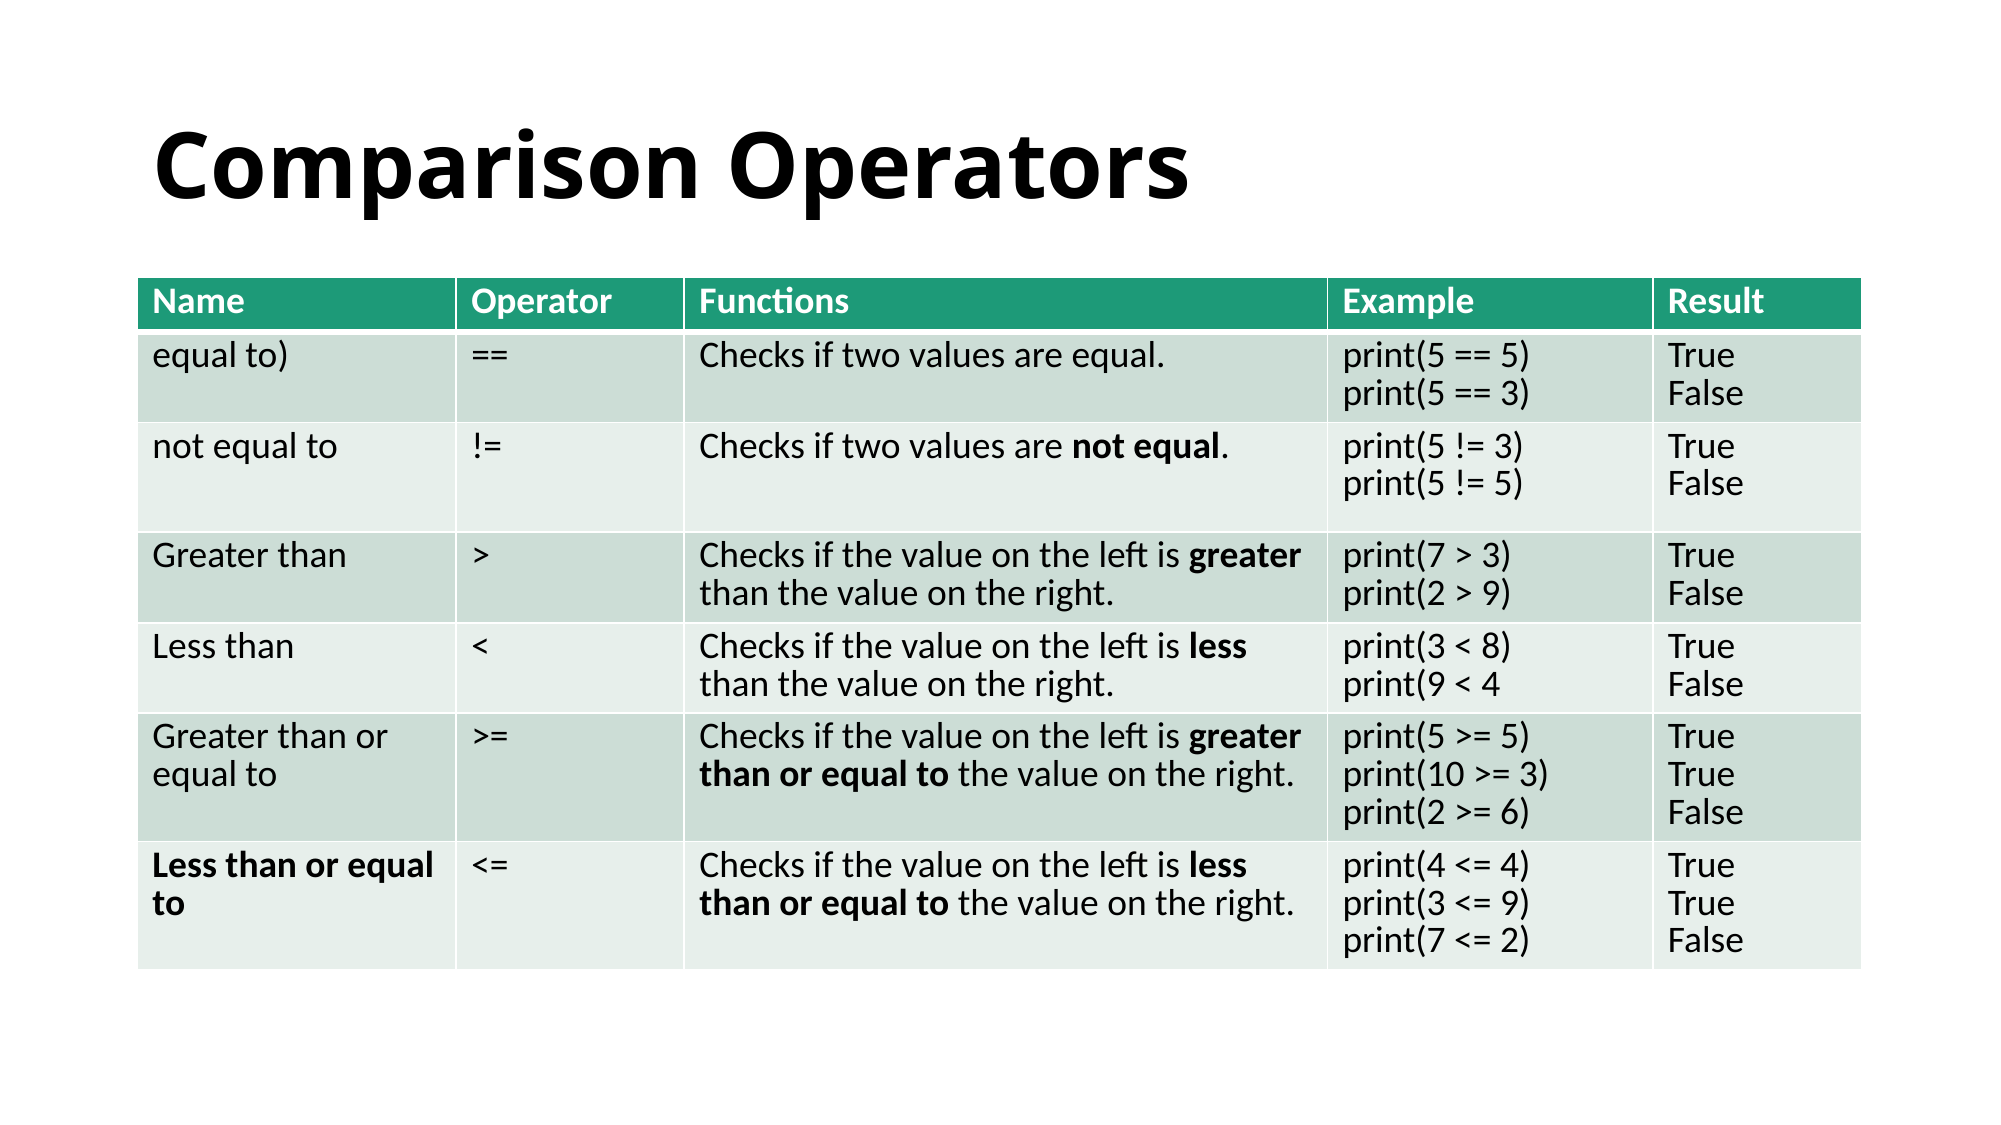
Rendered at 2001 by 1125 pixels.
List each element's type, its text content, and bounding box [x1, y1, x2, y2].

table_cell > [457, 533, 683, 622]
table_header Name [138, 278, 455, 329]
table_cell print(5 == 5) print(5 == 3) [1328, 335, 1652, 422]
table_cell < [457, 624, 683, 712]
table_cell print(5 != 3) print(5 != 5) [1328, 423, 1652, 531]
table_cell == [457, 335, 683, 422]
table_cell True True False [1654, 714, 1861, 841]
table_cell print(3 < 8) print(9 < 4 [1328, 624, 1652, 712]
table_cell Checks if the value on the left is greater than the value on the right. [685, 533, 1327, 622]
table_cell Checks if two values are equal. [685, 335, 1327, 422]
table_header Example [1328, 278, 1652, 329]
table_cell != [457, 423, 683, 531]
table_cell True False [1654, 624, 1861, 712]
table_cell Less than or equal to [138, 842, 455, 969]
table_cell print(4 <= 4) print(3 <= 9) print(7 <= 2) [1328, 842, 1652, 969]
table_cell >= [457, 714, 683, 841]
table_header Functions [685, 278, 1327, 329]
table_cell True False [1654, 423, 1861, 531]
table_cell Checks if the value on the left is less than or equal to the value on the right. [685, 842, 1327, 969]
table_cell Checks if the value on the left is less than the value on the right. [685, 624, 1327, 712]
table_header Result [1654, 278, 1861, 329]
table_header Operator [457, 278, 683, 329]
table_cell Less than [138, 624, 455, 712]
table_cell Checks if the value on the left is greater than or equal to the value on the right. [685, 714, 1327, 841]
table_cell <= [457, 842, 683, 969]
table_cell Checks if two values are not equal. [685, 423, 1327, 531]
table_cell equal to) [138, 335, 455, 422]
table_cell True False [1654, 533, 1861, 622]
table_cell print(7 > 3) print(2 > 9) [1328, 533, 1652, 622]
table_cell Greater than [138, 533, 455, 622]
table_cell True True False [1654, 842, 1861, 969]
table_cell not equal to [138, 423, 455, 531]
table_cell Greater than or equal to [138, 714, 455, 841]
title Comparison Operators [137, 59, 1863, 276]
table_cell True False [1654, 335, 1861, 422]
table_cell print(5 >= 5) print(10 >= 3) print(2 >= 6) [1328, 714, 1652, 841]
